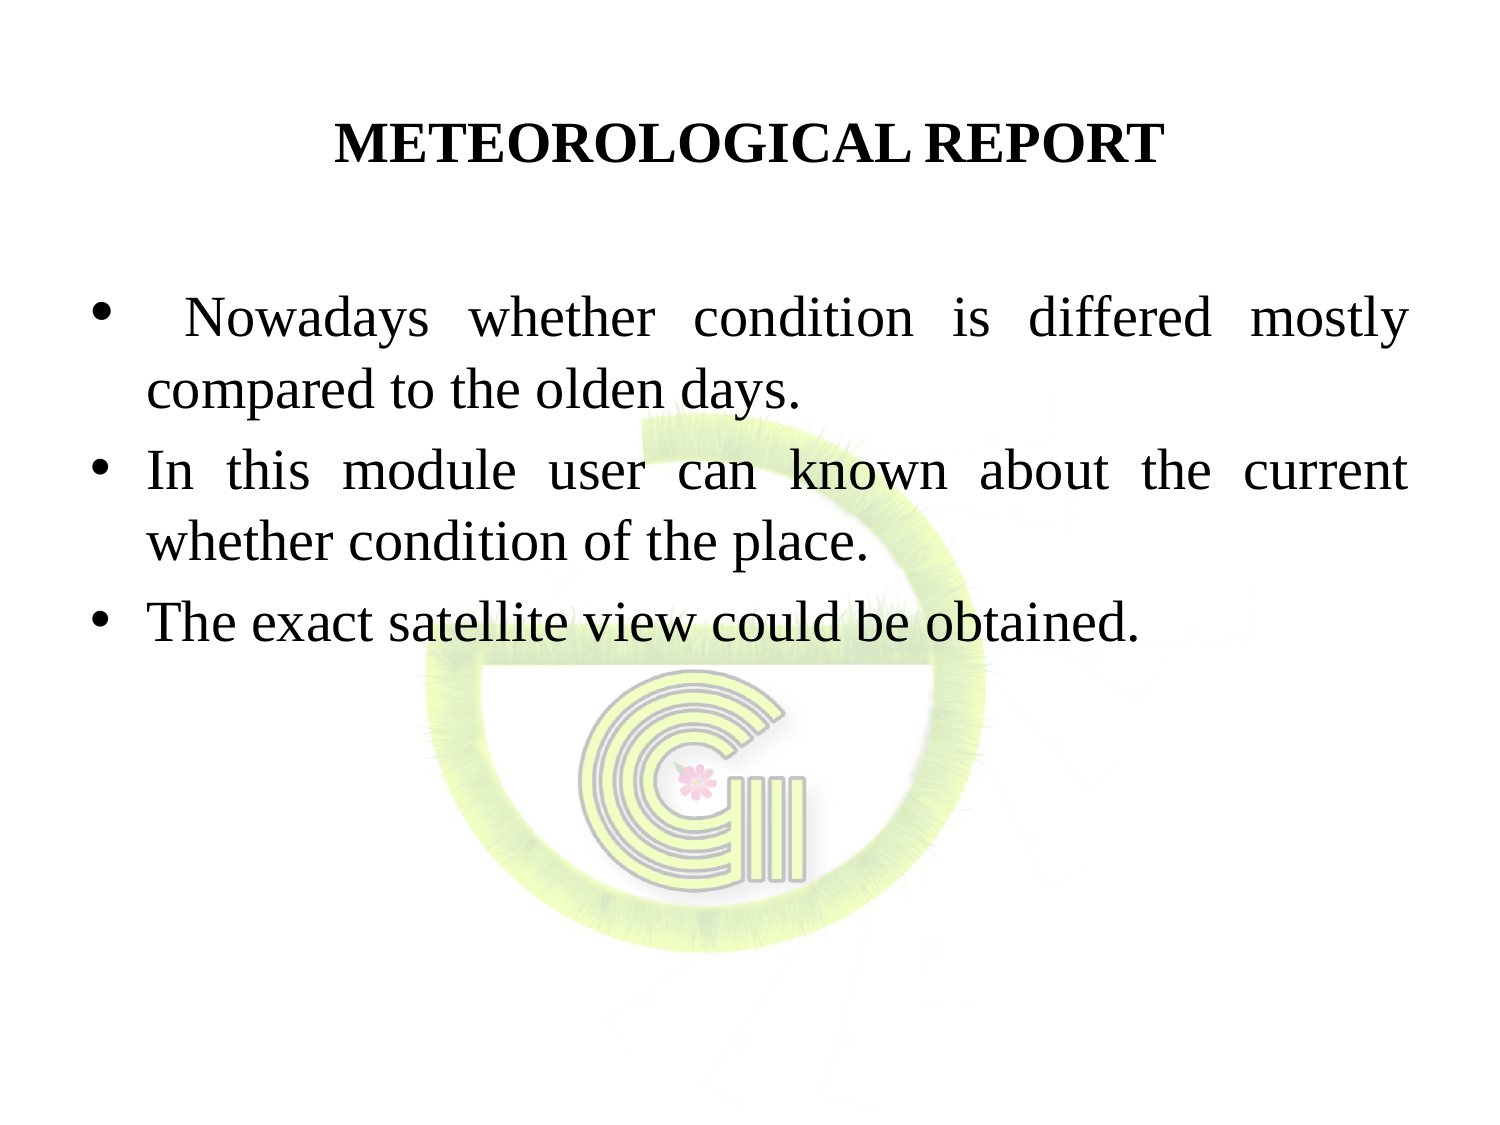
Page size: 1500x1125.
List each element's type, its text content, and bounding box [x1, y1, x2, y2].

title METEOROLOGICAL REPORT [75, 45, 1425, 233]
list Nowadays whether condition is differed mostly compared to the olden days. In this module user can known about the current whether condition of the place. The exact satellite view could be obtained. [75, 262, 1425, 1005]
